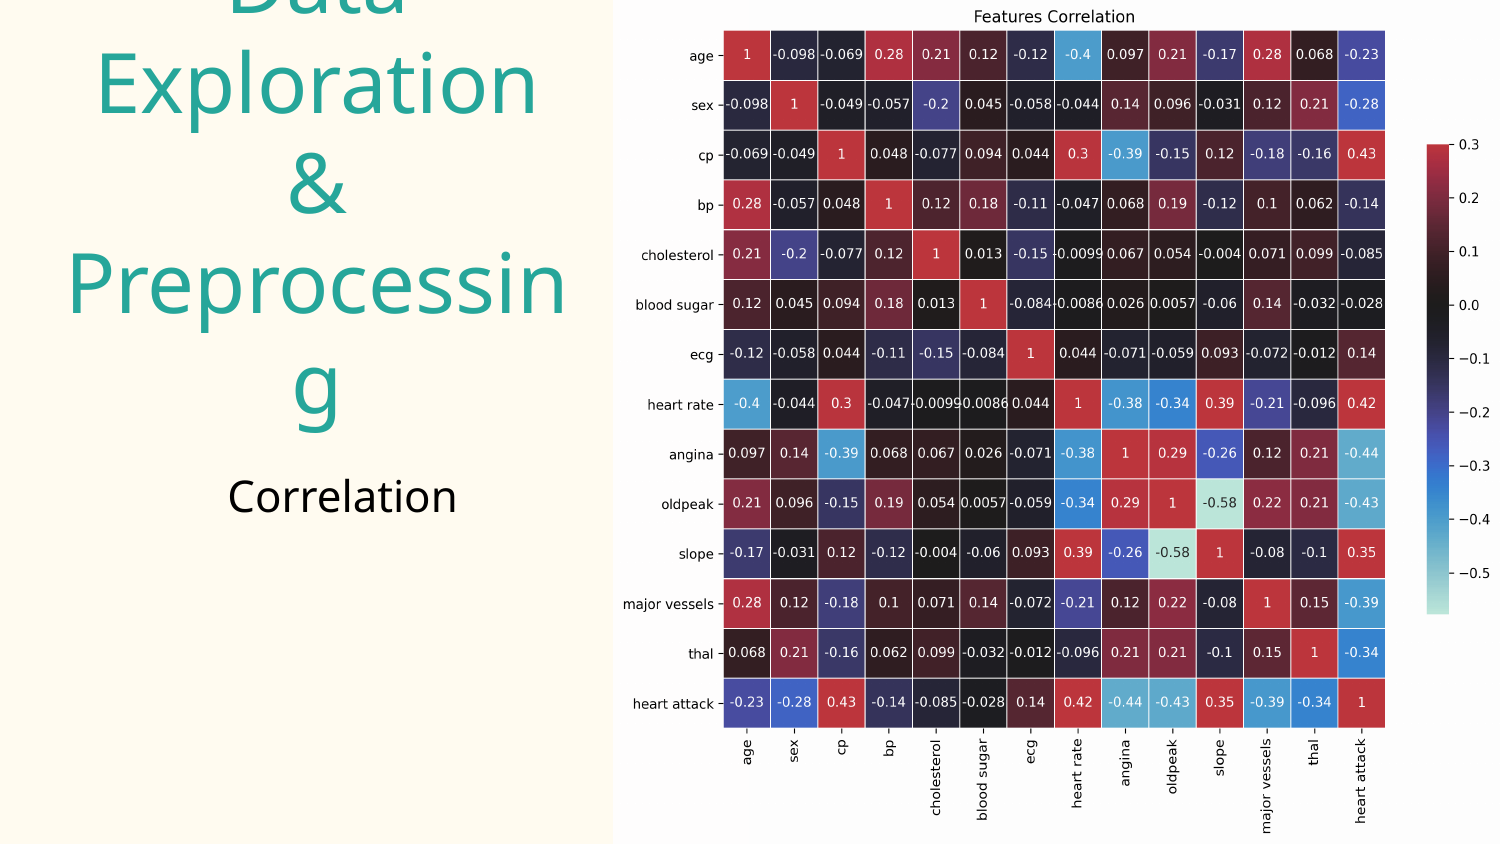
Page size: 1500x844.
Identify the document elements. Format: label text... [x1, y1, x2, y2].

picture [613, 0, 1500, 844]
title Data Exploration & Preprocessing [43, 226, 591, 446]
subtitle Correlation [43, 454, 608, 675]
